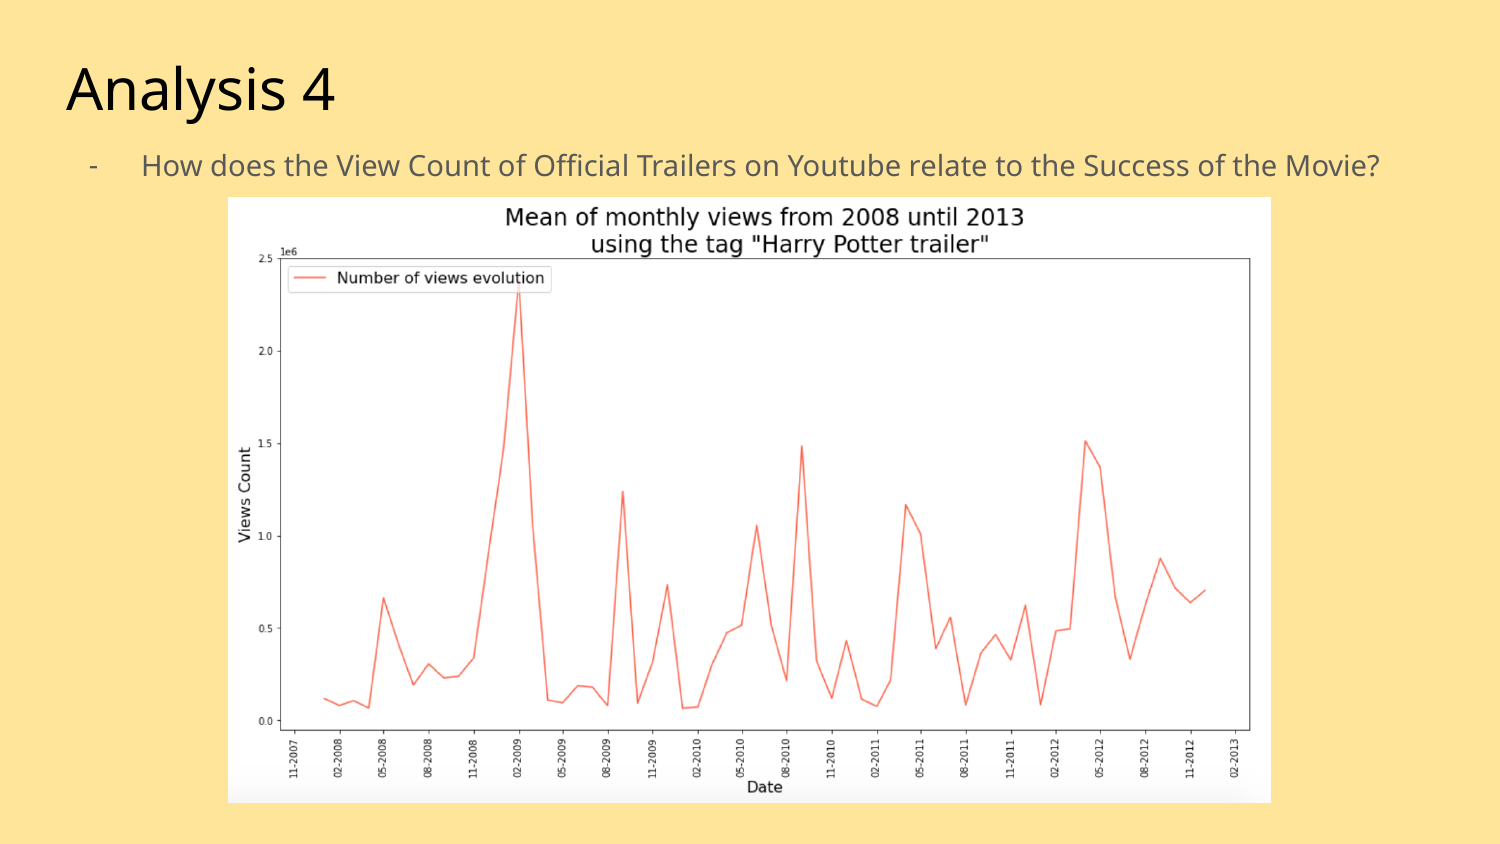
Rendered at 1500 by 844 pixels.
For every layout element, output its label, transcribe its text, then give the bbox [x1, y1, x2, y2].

picture [228, 196, 1272, 803]
list How does the View Count of Official Trailers on Youtube relate to the Success of the Movie? [51, 126, 1449, 688]
title Analysis 4 [51, 37, 1449, 126]
